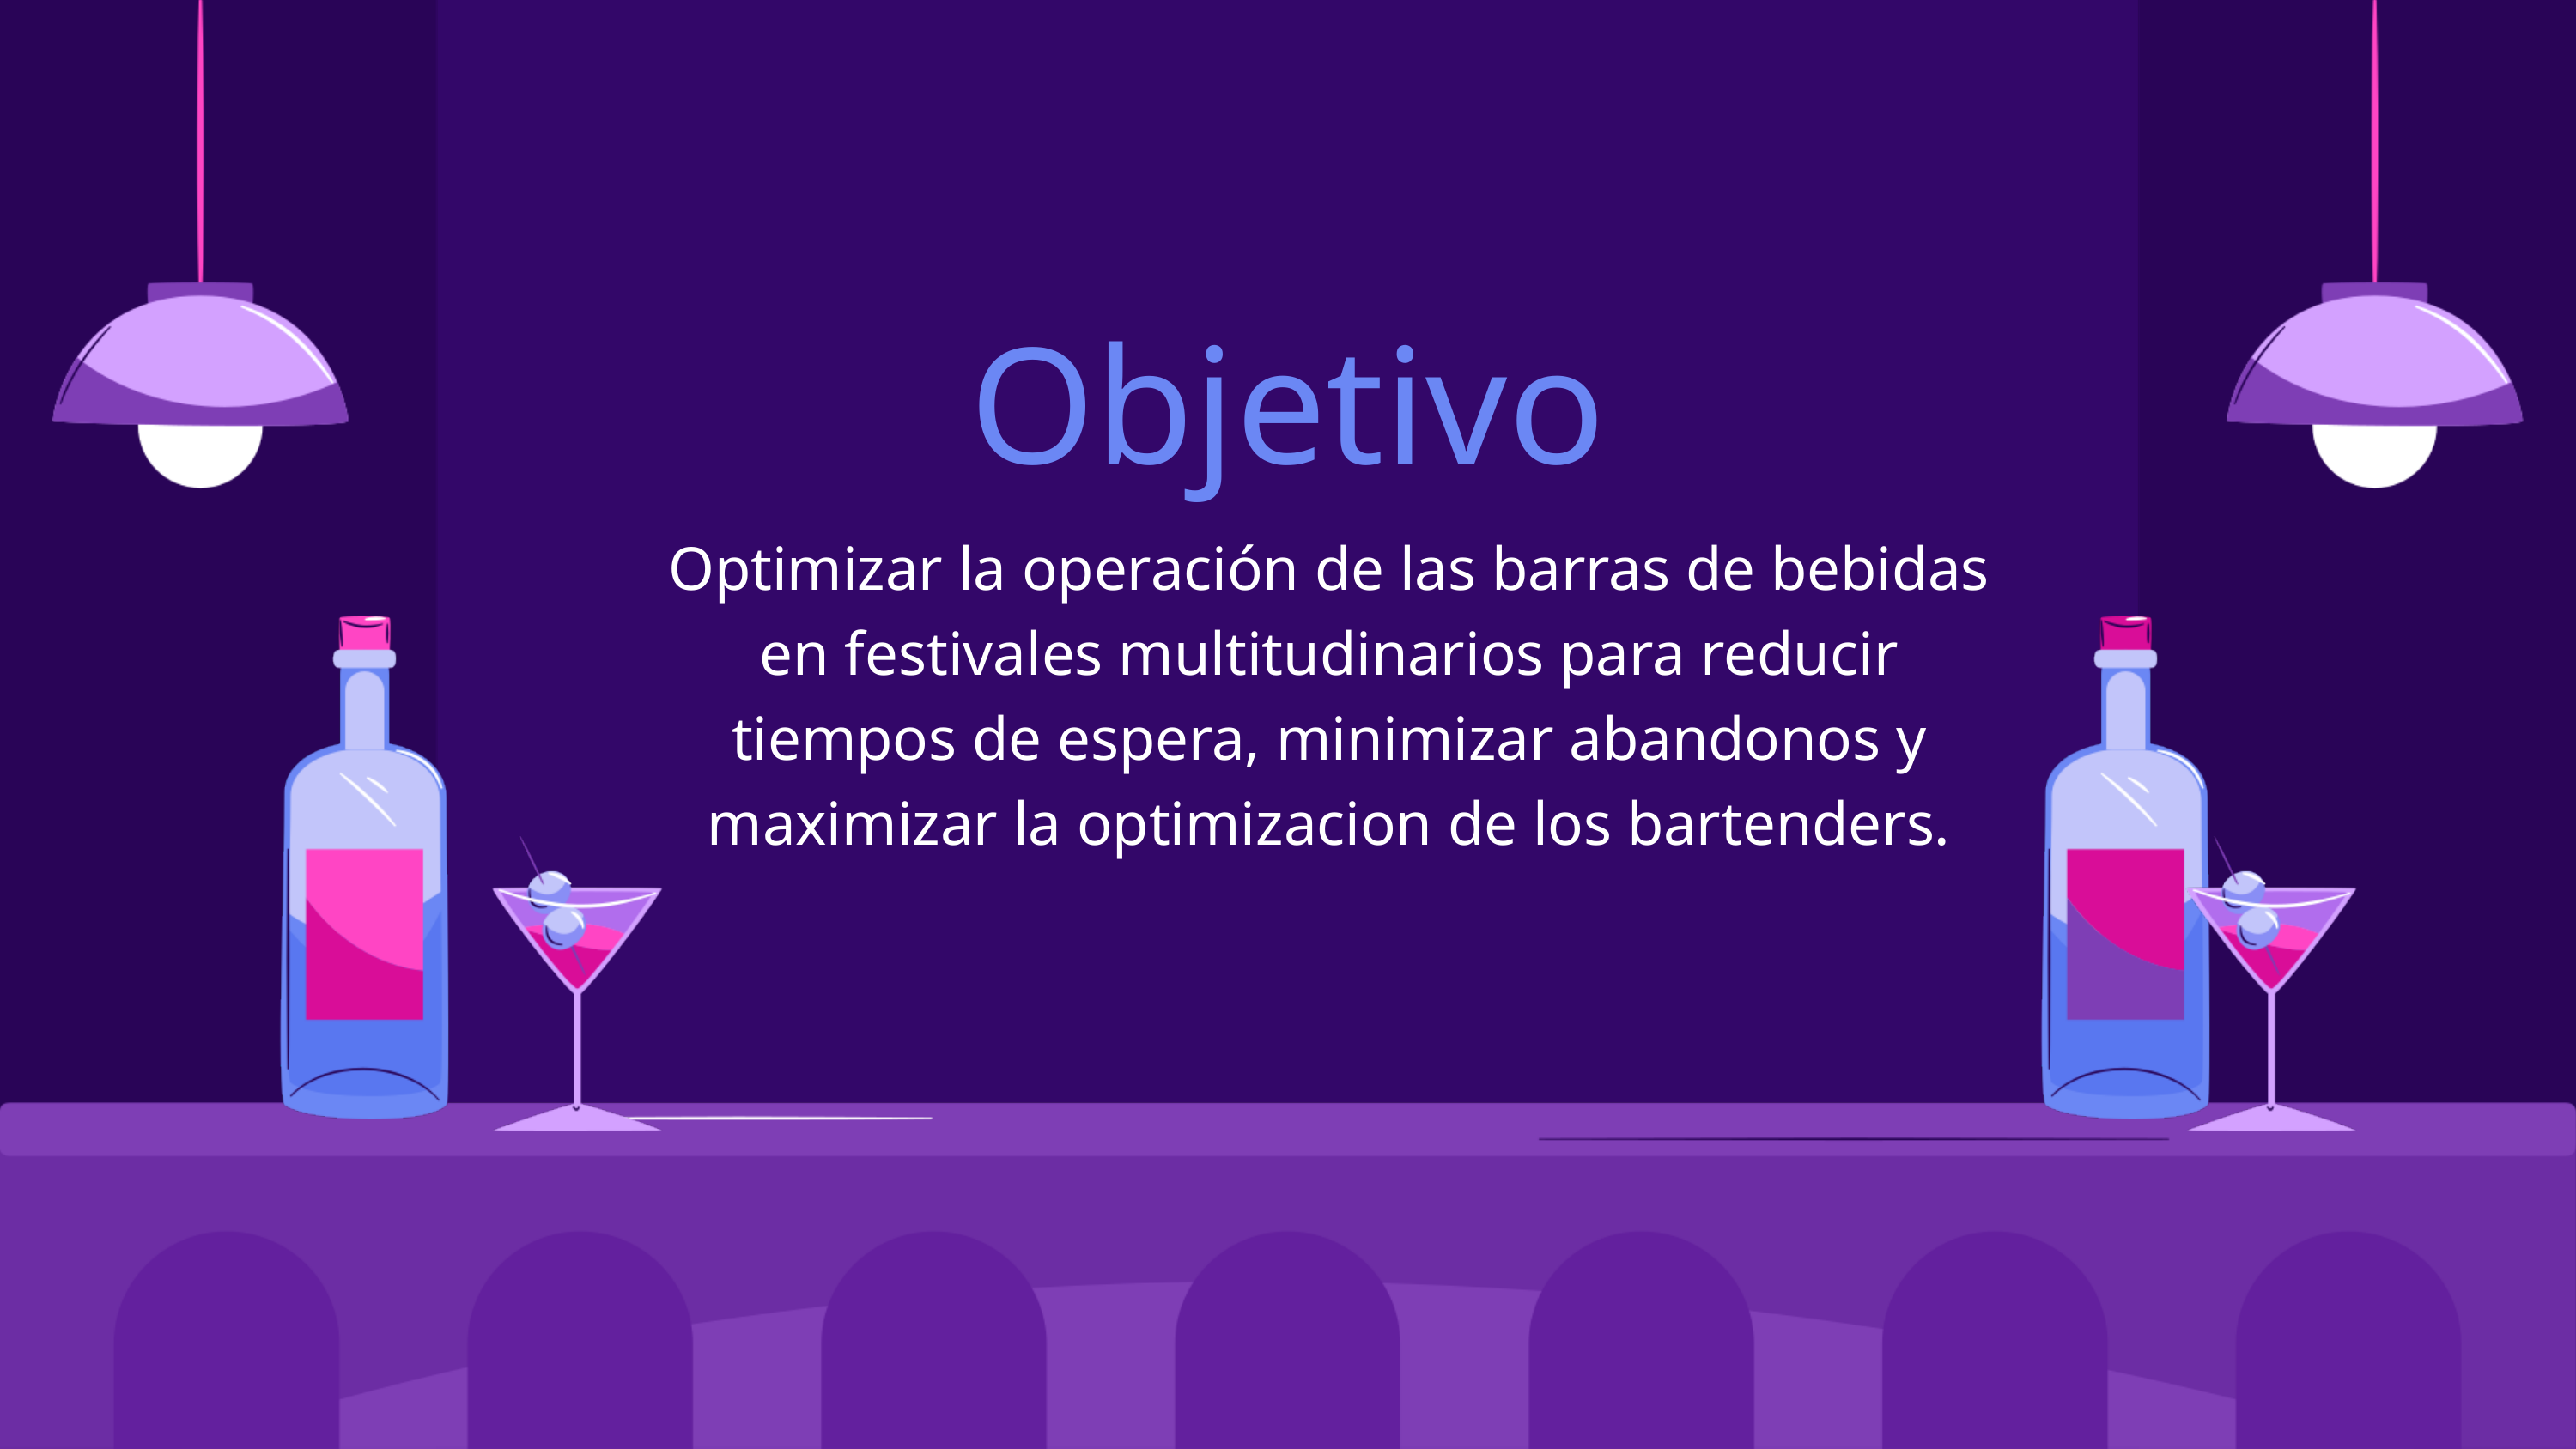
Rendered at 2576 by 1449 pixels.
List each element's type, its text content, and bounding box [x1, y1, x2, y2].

text_box [2037, 616, 2213, 1119]
text_box Objetivo [644, 264, 1932, 496]
text_box [2183, 836, 2360, 1131]
text_box [276, 616, 452, 1119]
text_box Optimizar la operación de las barras de bebidas en festivales multitudinarios para reducir tiempos de espera, minimizar abandonos y maximizar la optimizacion de los bartenders. [644, 516, 2014, 857]
text_box [489, 836, 665, 1131]
text_box [0, 0, 2576, 1449]
